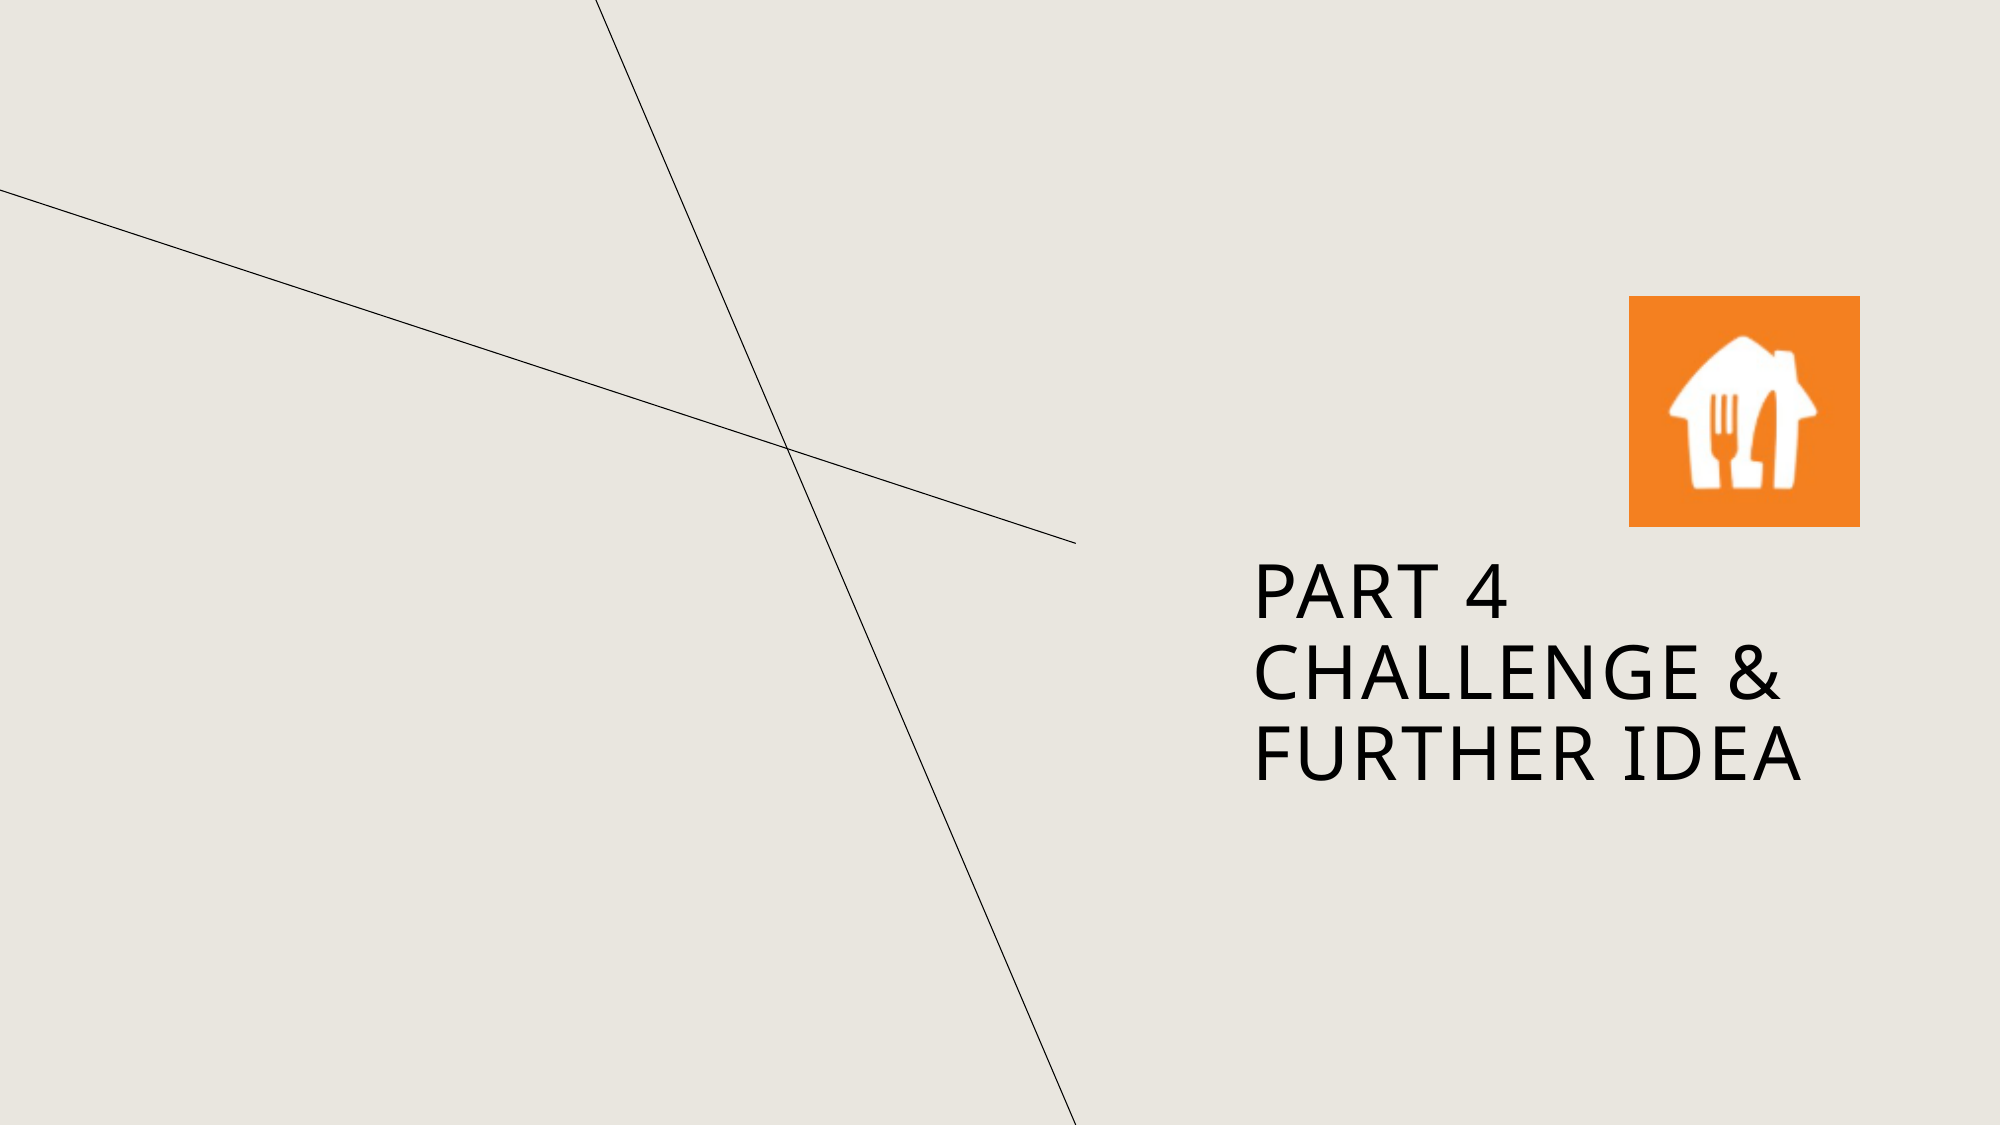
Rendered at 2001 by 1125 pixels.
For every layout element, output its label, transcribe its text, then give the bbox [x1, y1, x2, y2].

picture [1629, 296, 1860, 528]
title Part 4 Challenge & Further idea [1237, 250, 1947, 805]
